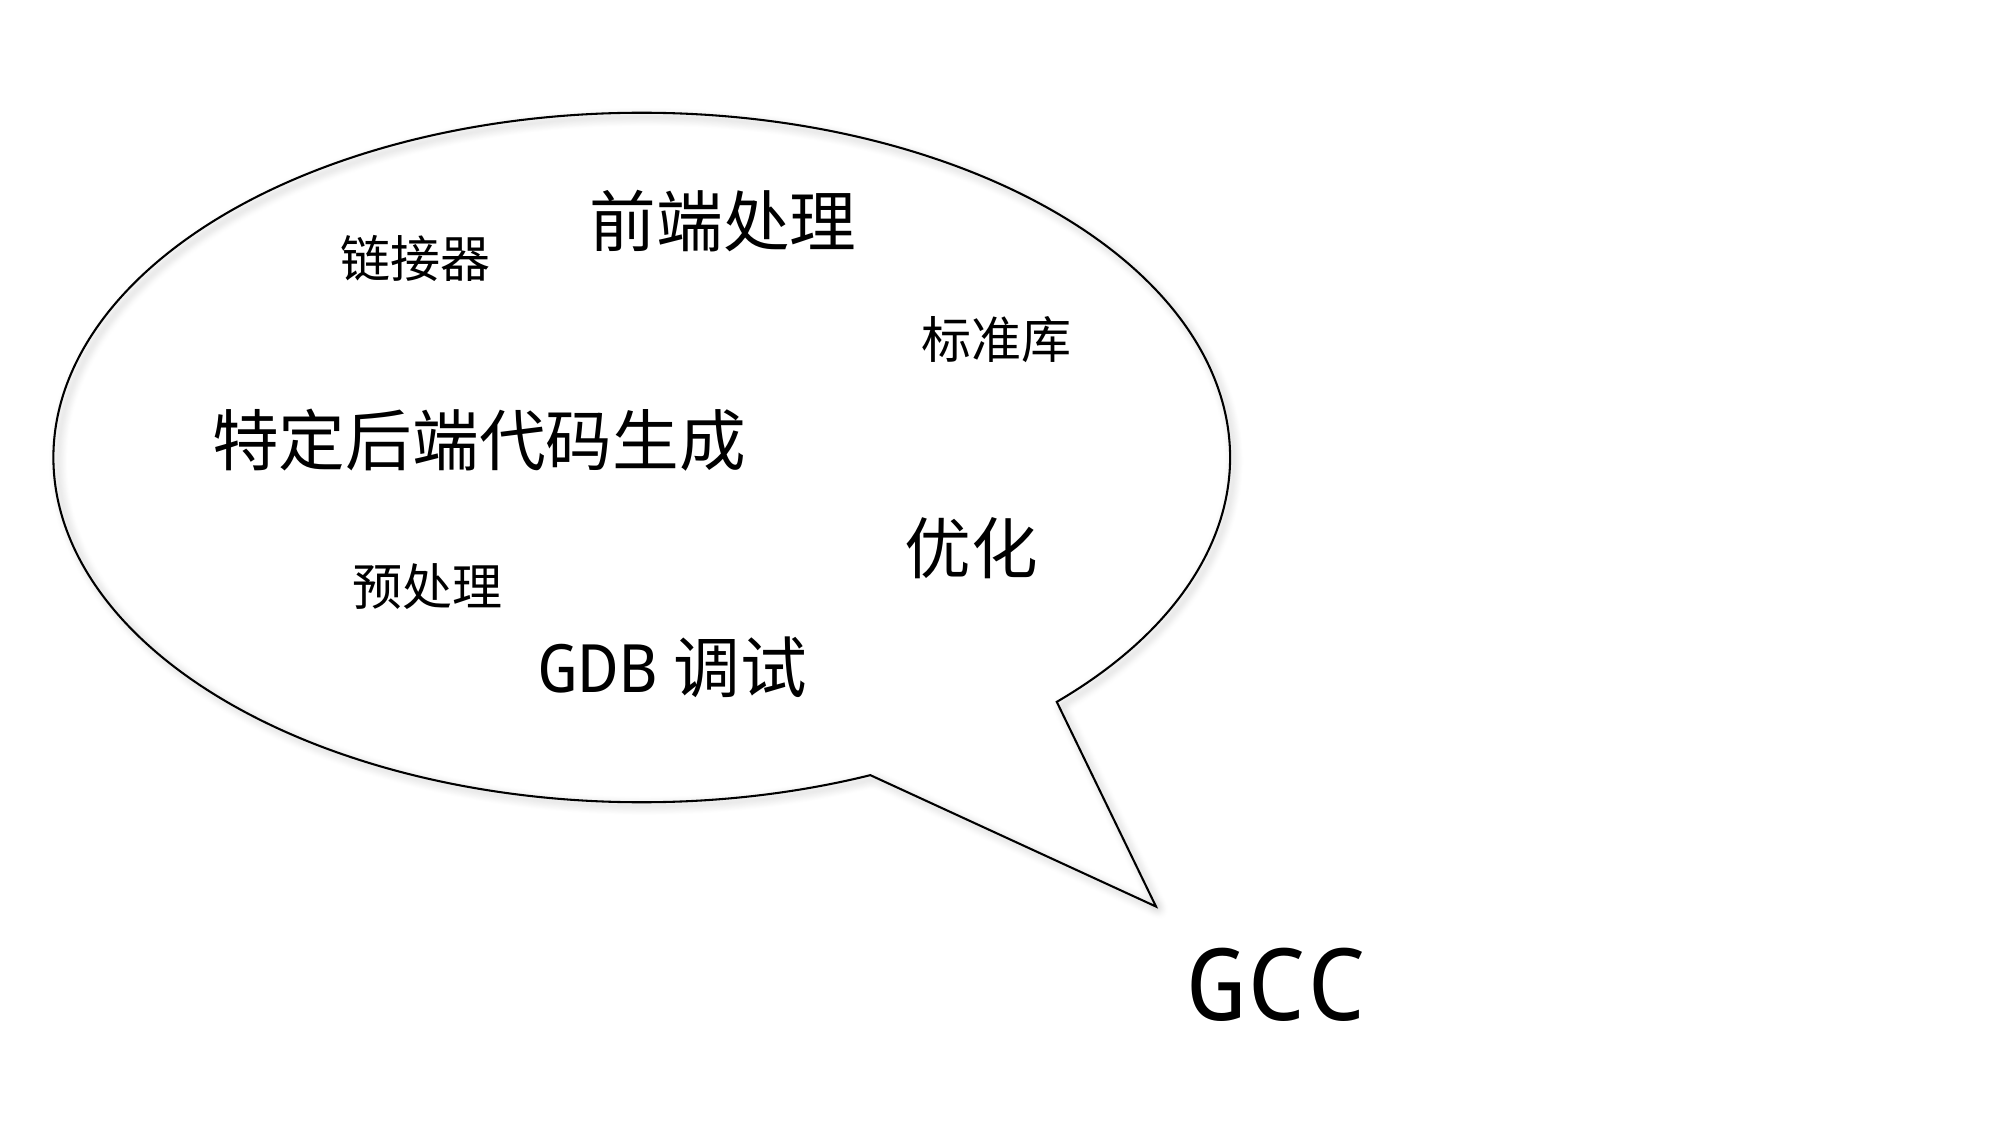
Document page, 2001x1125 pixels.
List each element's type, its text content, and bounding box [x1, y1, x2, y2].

text_box GDB调试 [523, 617, 823, 713]
text_box GCC [1172, 912, 1382, 1048]
text_box 前端处理 [574, 172, 872, 268]
text_box 优化 [889, 499, 1054, 595]
text_box [52, 111, 1232, 909]
text_box 标准库 [906, 301, 1086, 376]
text_box 特定后端代码生成 [197, 391, 762, 487]
text_box 链接器 [326, 220, 506, 296]
text_box 预处理 [337, 547, 518, 623]
